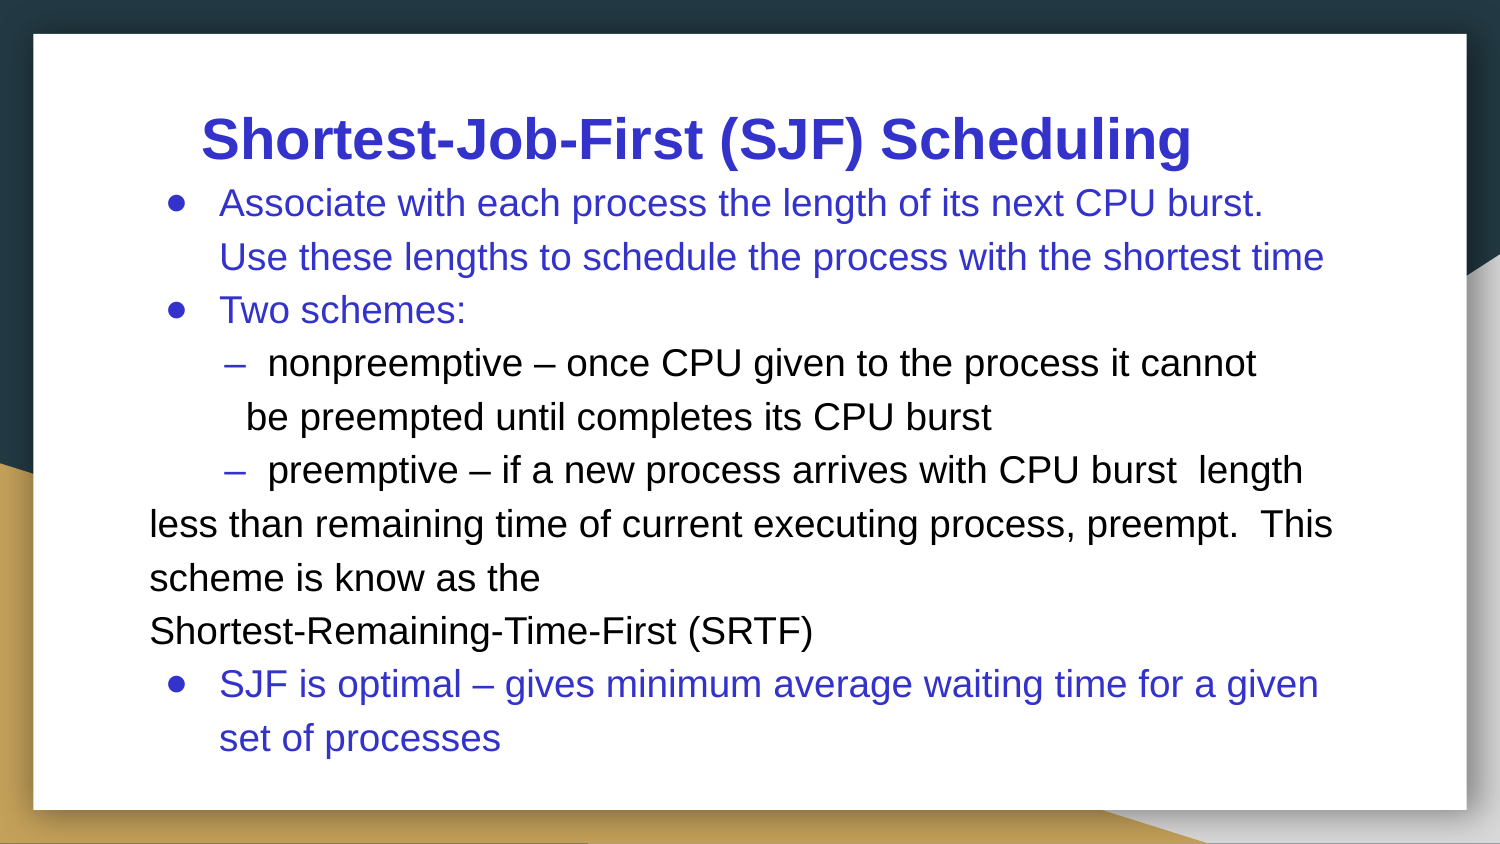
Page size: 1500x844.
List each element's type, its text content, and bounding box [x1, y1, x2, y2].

list Shortest-Job-First (SJF) Scheduling Associate with each process the length of its next CPU burst. Use these lengths to schedule the process with the shortest time Two schemes: – nonpreemptive – once CPU given to the process it cannot be preempted until completes its CPU burst – preemptive – if a new process arrives with CPU burst length less than remaining time of current executing process, preempt. This scheme is know as the Shortest-Remaining-Time-First (SRTF) SJF is optimal – gives minimum average waiting time for a given set of processes [134, 75, 1366, 787]
